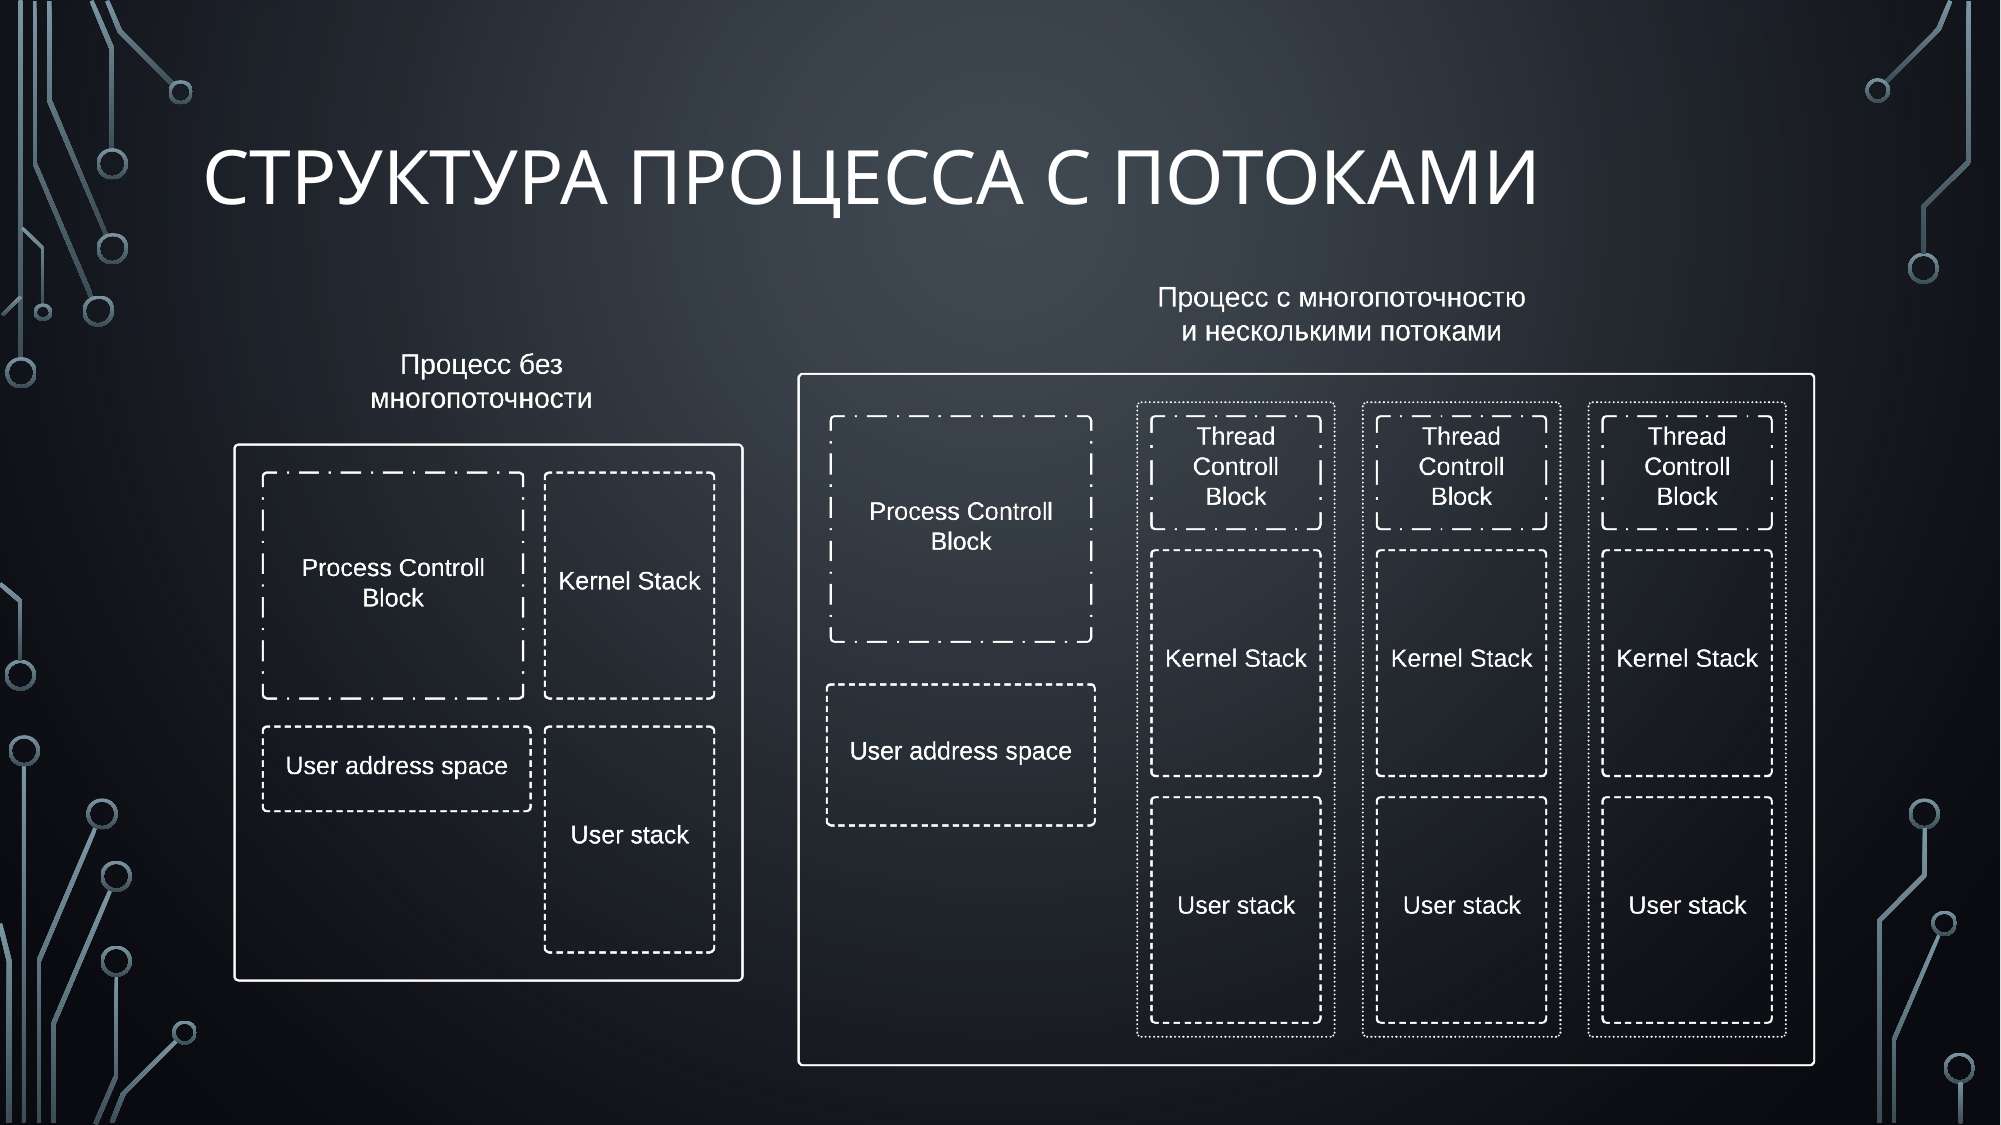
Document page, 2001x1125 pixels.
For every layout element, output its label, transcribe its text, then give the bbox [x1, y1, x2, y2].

picture [206, 235, 1842, 1093]
title Структура процесса с потоками [187, 58, 1813, 302]
